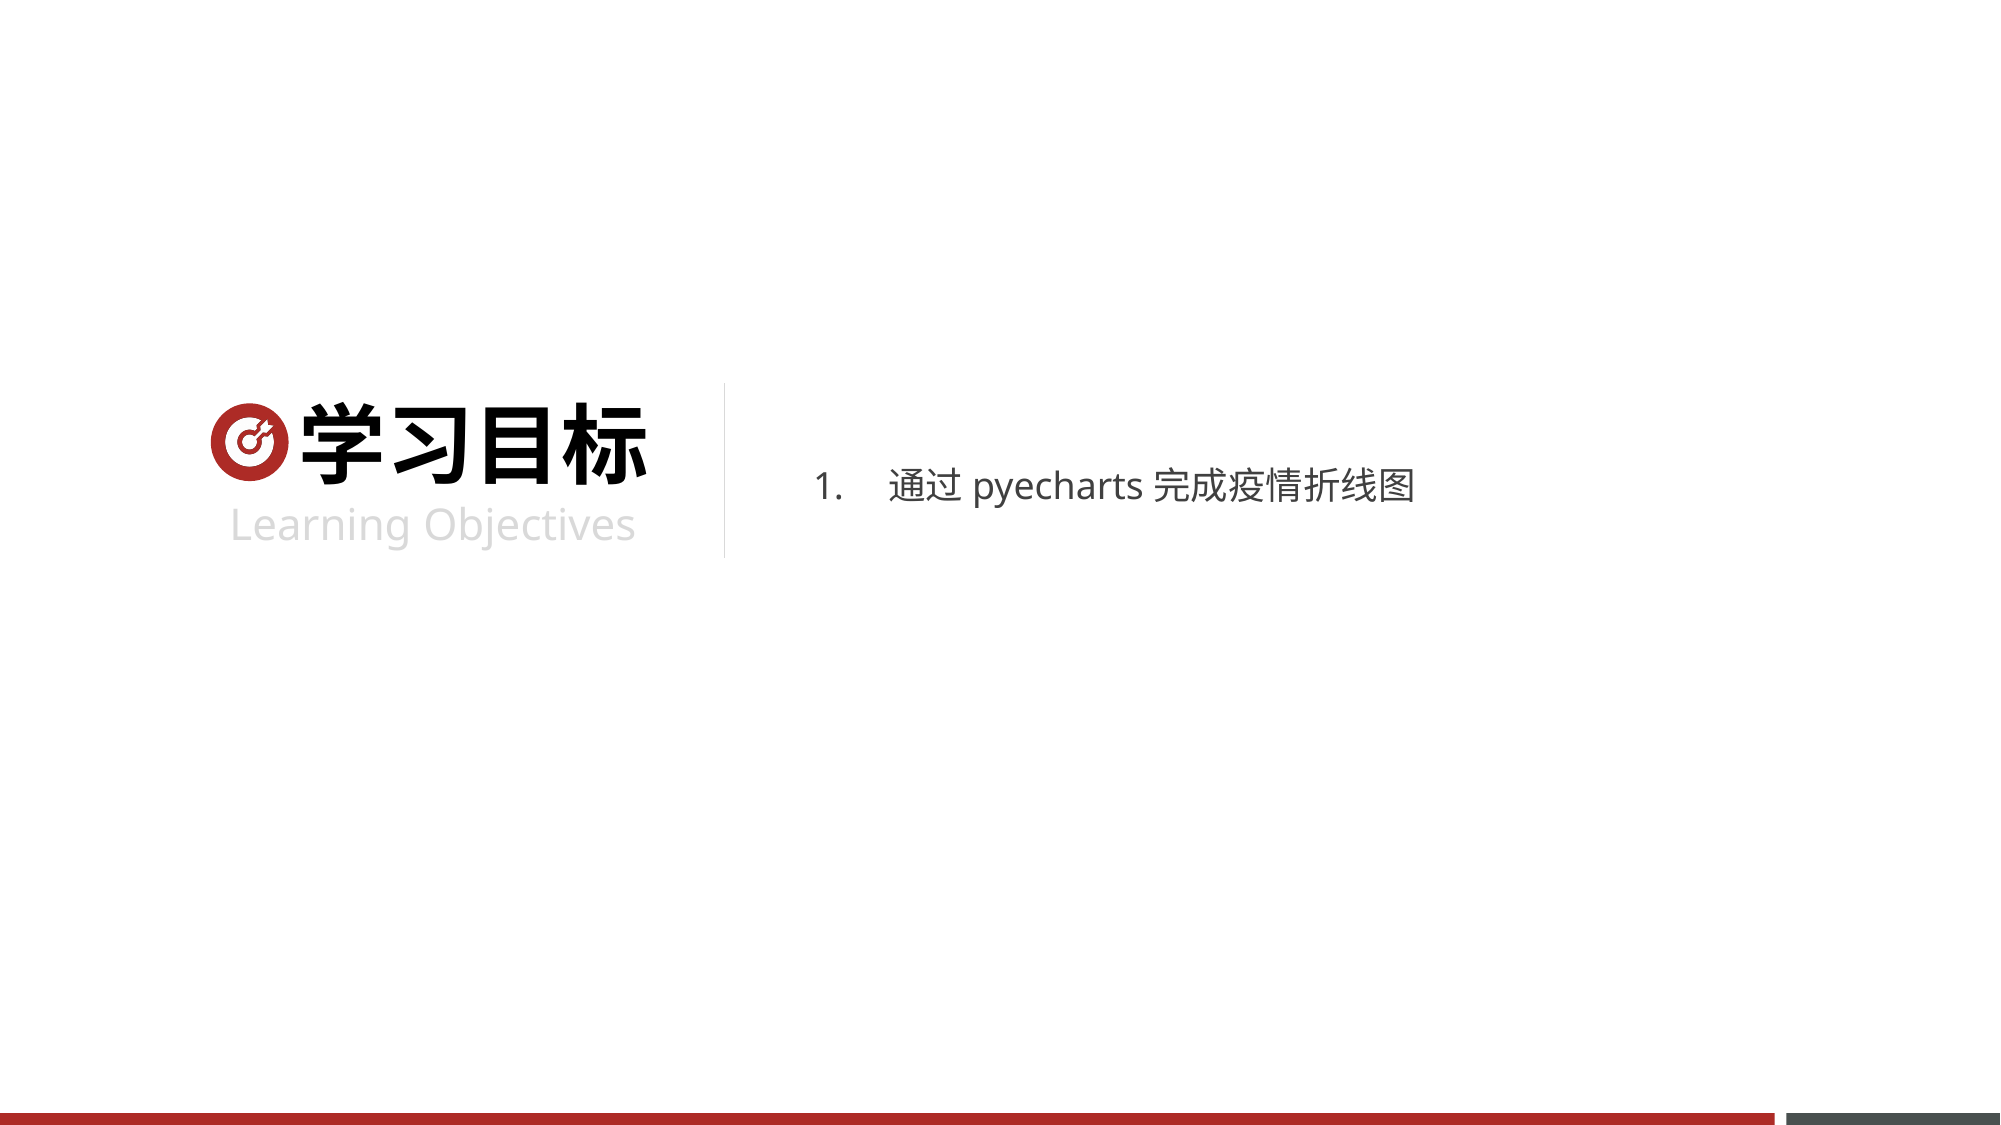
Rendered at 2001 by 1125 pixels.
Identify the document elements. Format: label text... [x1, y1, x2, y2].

list 通过pyecharts完成疫情折线图 [798, 112, 1832, 910]
picture [216, 408, 283, 476]
